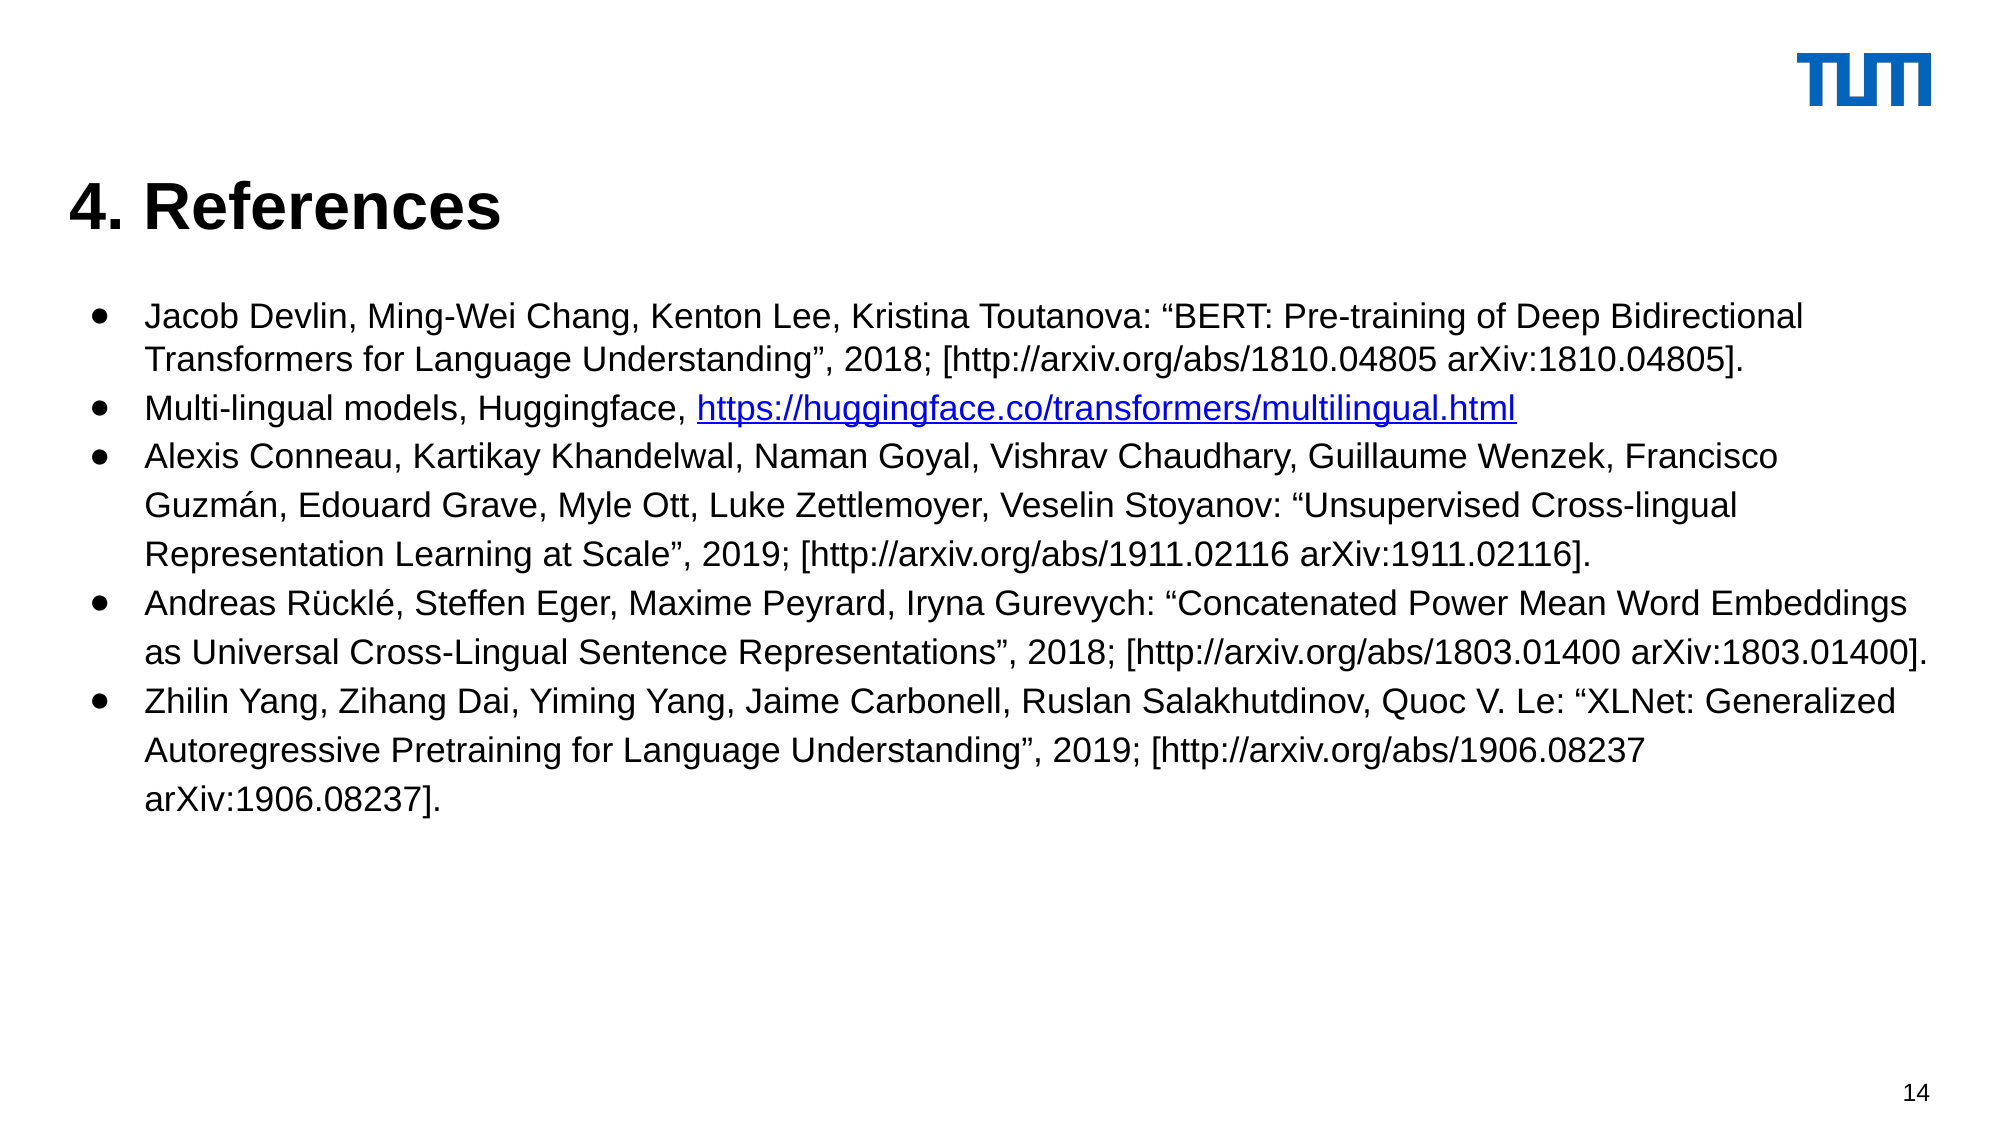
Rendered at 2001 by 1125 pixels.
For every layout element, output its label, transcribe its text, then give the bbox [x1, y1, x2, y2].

text_box 4. References Jacob Devlin, Ming-Wei Chang, Kenton Lee, Kristina Toutanova: “BERT: Pre-training of Deep Bidirectional Transformers for Language Understanding”, 2018; [http://arxiv.org/abs/1810.04805 arXiv:1810.04805]. Multi-lingual models, Huggingface, https://huggingface.co/transformers/multilingual.html Alexis Conneau, Kartikay Khandelwal, Naman Goyal, Vishrav Chaudhary, Guillaume Wenzek, Francisco Guzmán, Edouard Grave, Myle Ott, Luke Zettlemoyer, Veselin Stoyanov: “Unsupervised Cross-lingual Representation Learning at Scale”, 2019; [http://arxiv.org/abs/1911.02116 arXiv:1911.02116]. Andreas Rücklé, Steffen Eger, Maxime Peyrard, Iryna Gurevych: “Concatenated Power Mean Word Embeddings as Universal Cross-Lingual Sentence Representations”, 2018; [http://arxiv.org/abs/1803.01400 arXiv:1803.01400]. Zhilin Yang, Zihang Dai, Yiming Yang, Jaime Carbonell, Ruslan Salakhutdinov, Quoc V. Le: “XLNet: Generalized Autoregressive Pretraining for Language Understanding”, 2019; [http://arxiv.org/abs/1906.08237 arXiv:1906.08237]. [69, 163, 1931, 921]
text_box ‹#› [1481, 1061, 1931, 1122]
picture [1797, 53, 1931, 106]
